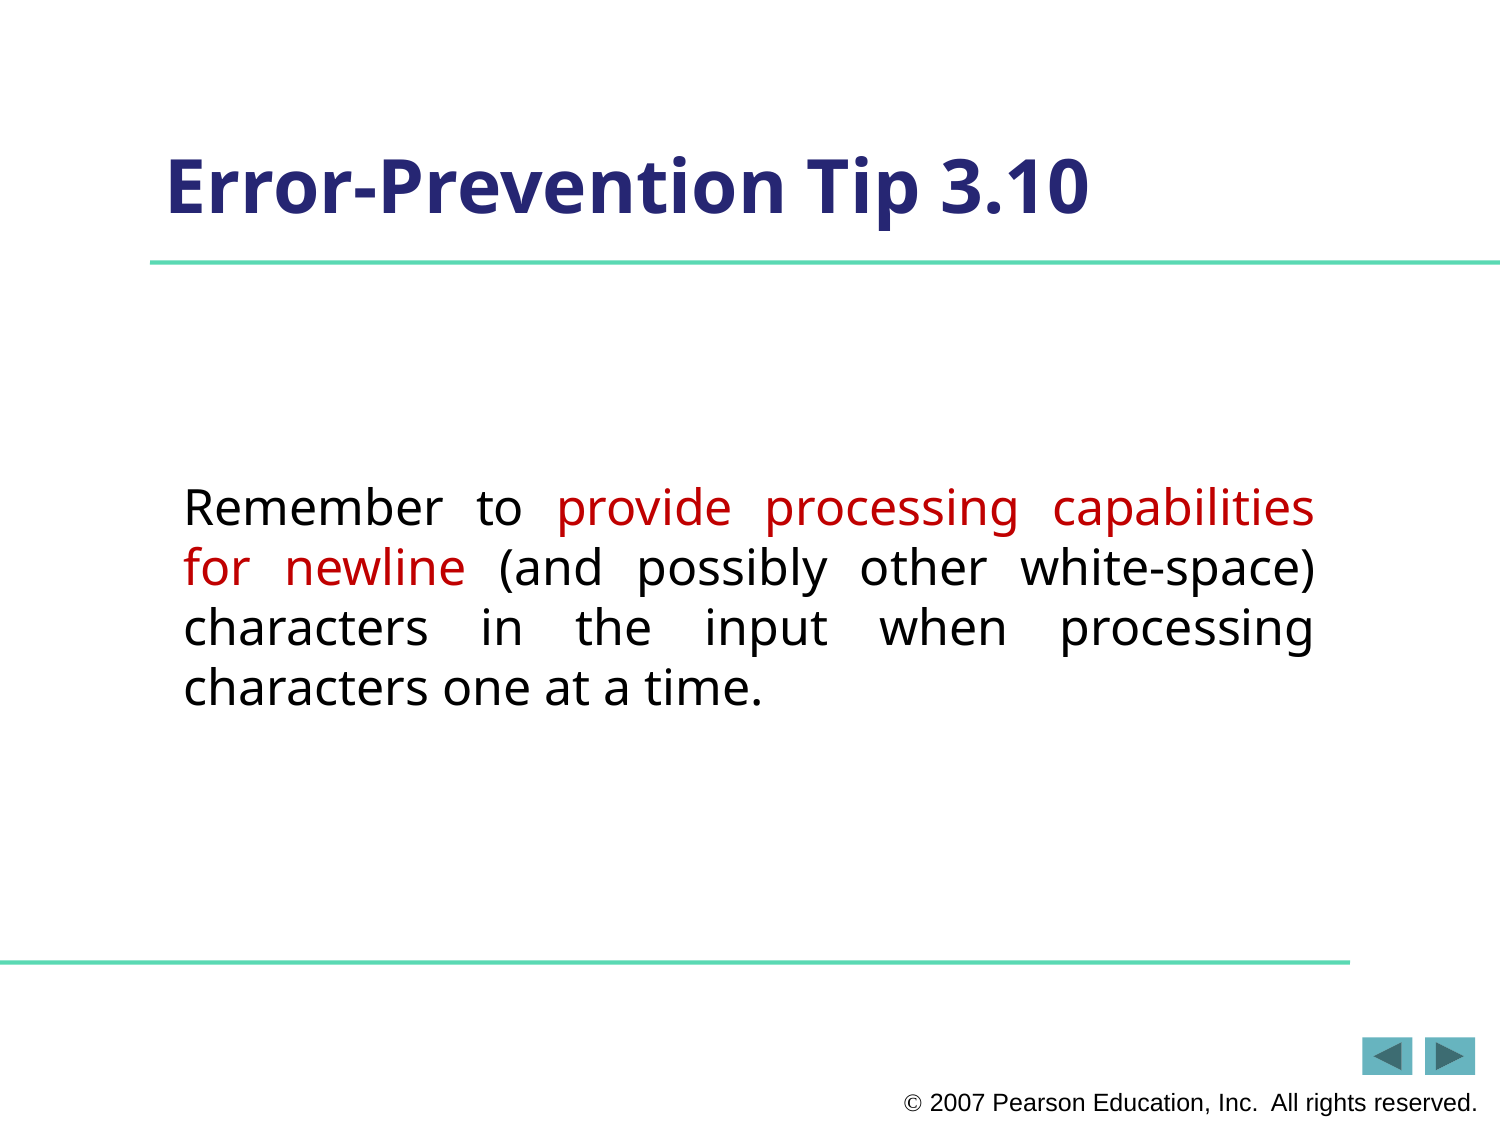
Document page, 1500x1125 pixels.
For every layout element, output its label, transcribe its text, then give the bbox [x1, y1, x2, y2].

list Remember to provide processing capabilities for newline (and possibly other white-space) characters in the input when processing characters one at a time. [168, 467, 1332, 725]
title Error-Prevention Tip 3.10 [149, 89, 1425, 285]
